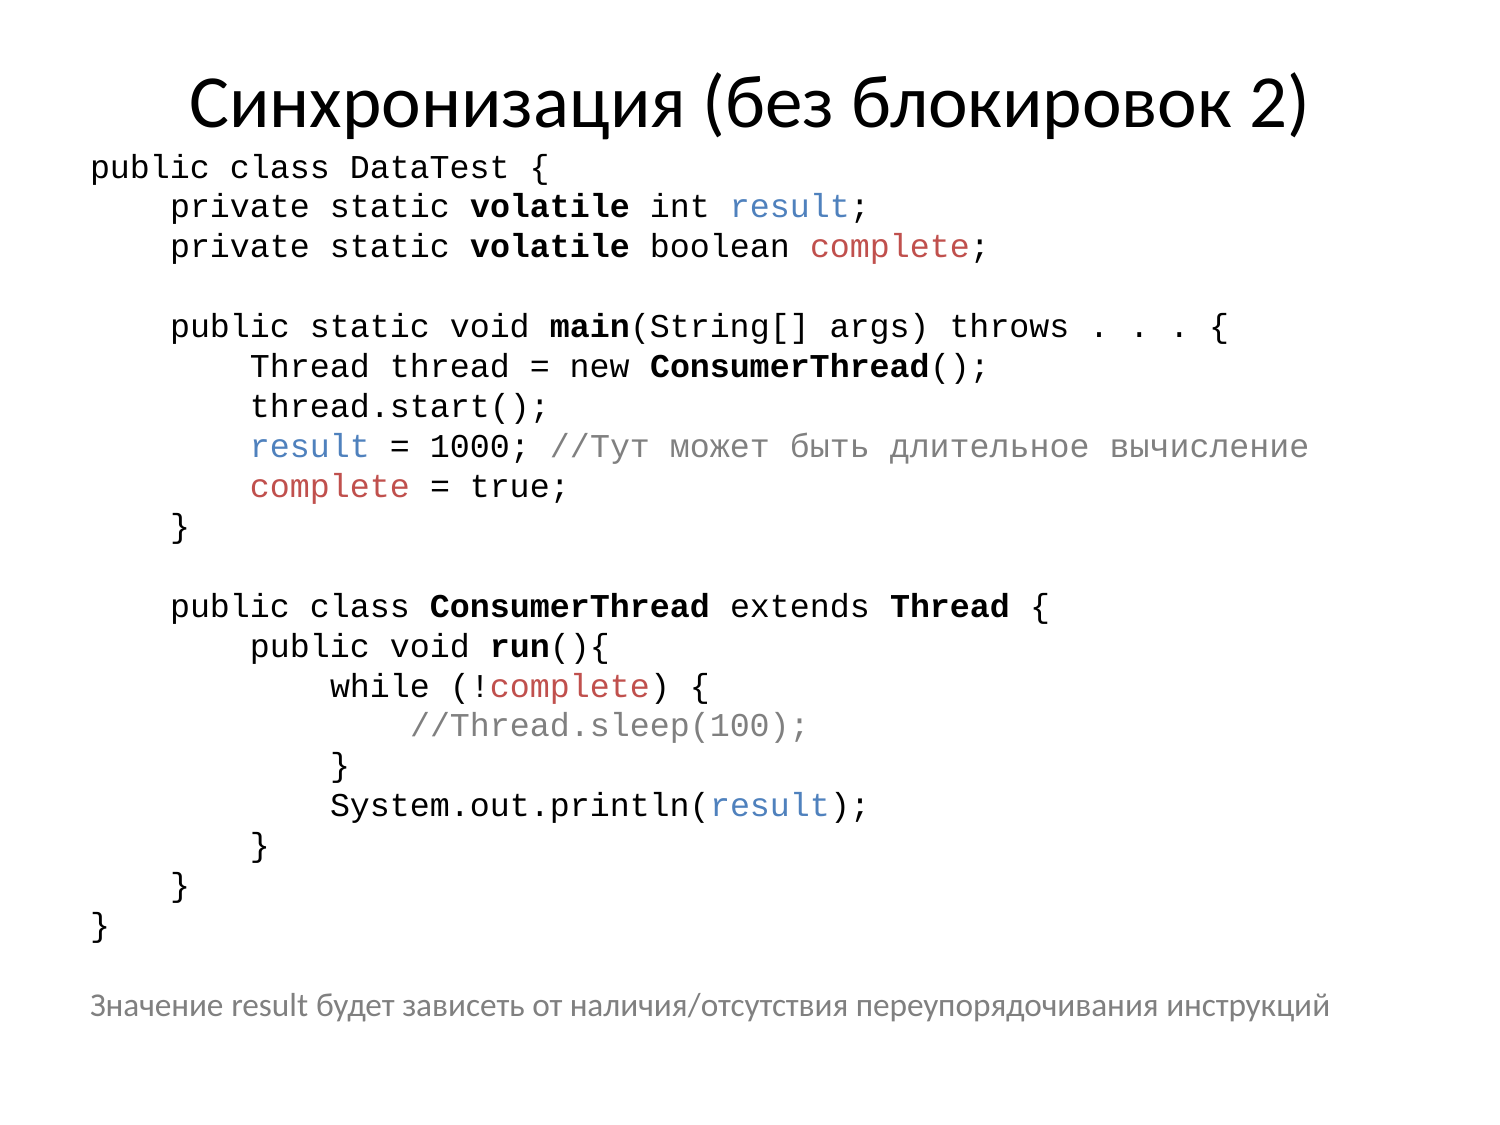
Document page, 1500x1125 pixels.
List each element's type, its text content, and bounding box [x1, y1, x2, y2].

list public class DataTest { private static volatile int result; private static volatile boolean complete; public static void main(String[] args) throws . . . { Thread thread = new ConsumerThread(); thread.start(); result = 1000; //Тут может быть длительное вычисление complete = true; } public class ConsumerThread extends Thread { public void run(){ while (!complete) { //Thread.sleep(100); } System.out.println(result); } } } Значение result будет зависеть от наличия/отсутствия переупорядочивания инструкций [75, 137, 1425, 1094]
title Синхронизация (без блокировок 2) [75, 45, 1425, 137]
